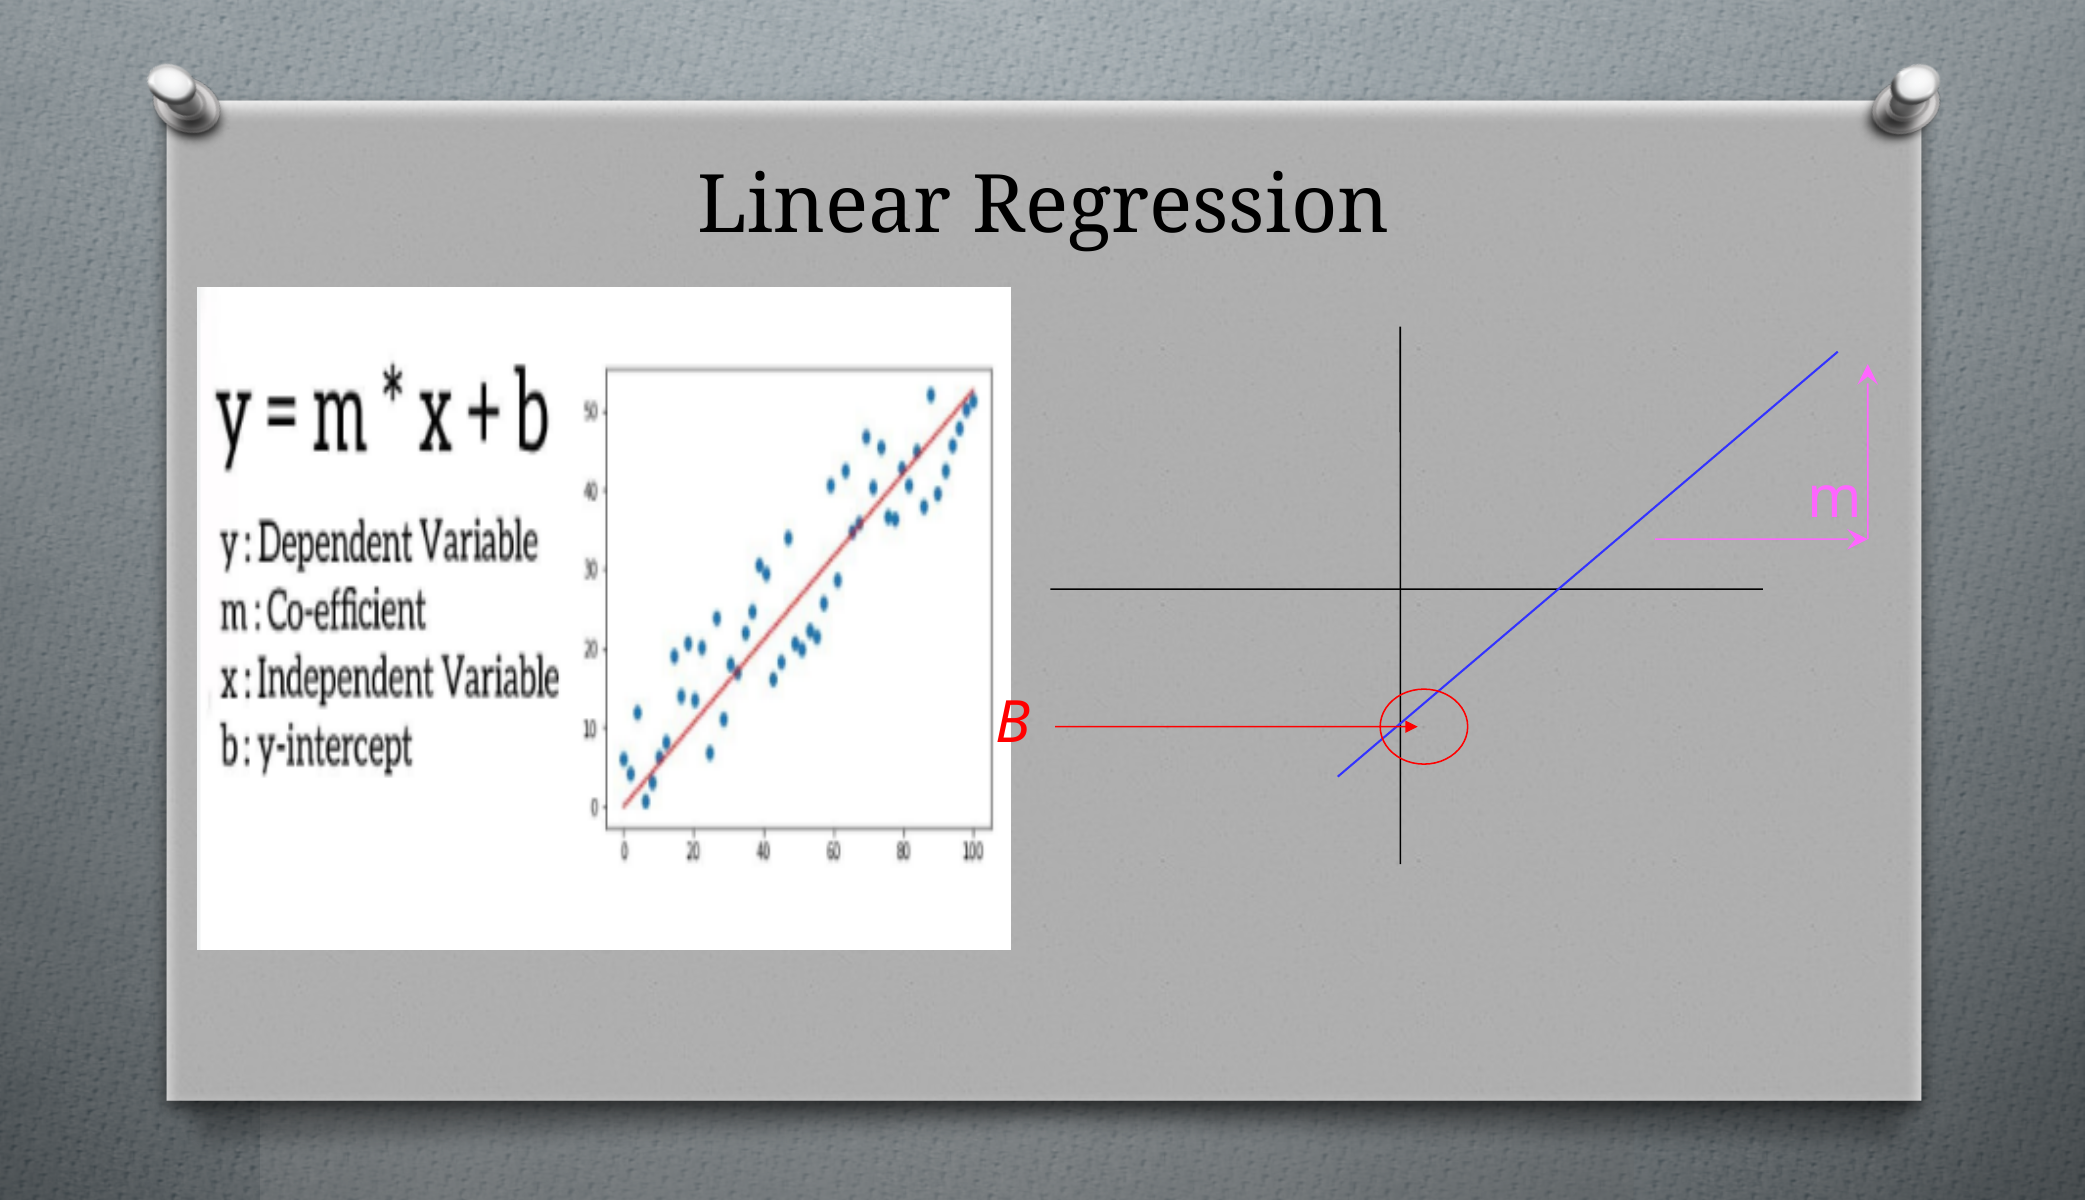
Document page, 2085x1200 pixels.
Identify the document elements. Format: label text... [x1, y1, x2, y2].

picture [111, 26, 267, 168]
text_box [1654, 363, 1943, 540]
title Linear Regression [249, 143, 1838, 354]
picture [197, 287, 1011, 951]
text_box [979, 676, 1468, 765]
picture [1838, 32, 1993, 171]
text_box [1050, 326, 1839, 865]
